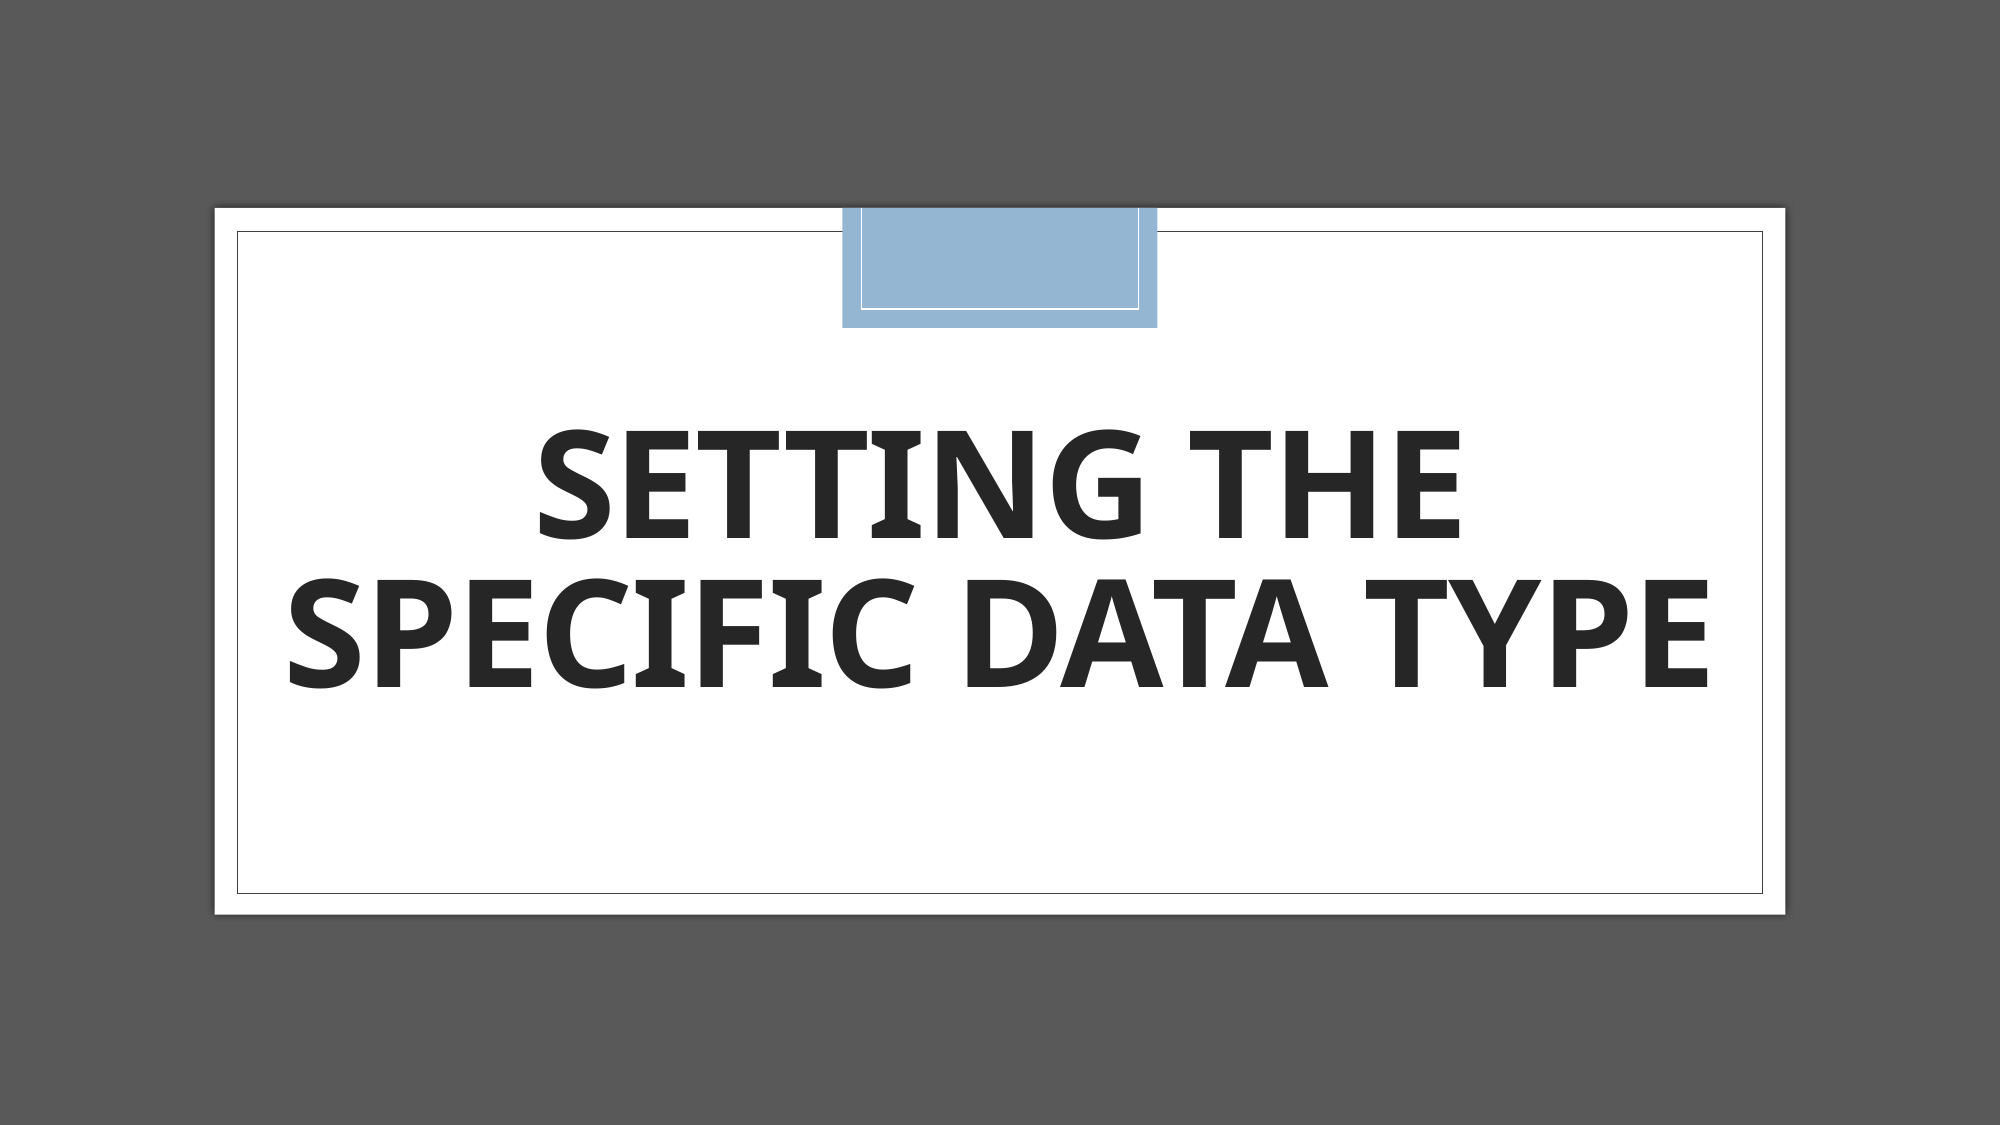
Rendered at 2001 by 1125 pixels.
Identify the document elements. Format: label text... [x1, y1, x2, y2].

title Setting the Specific Data Type [267, 368, 1733, 769]
